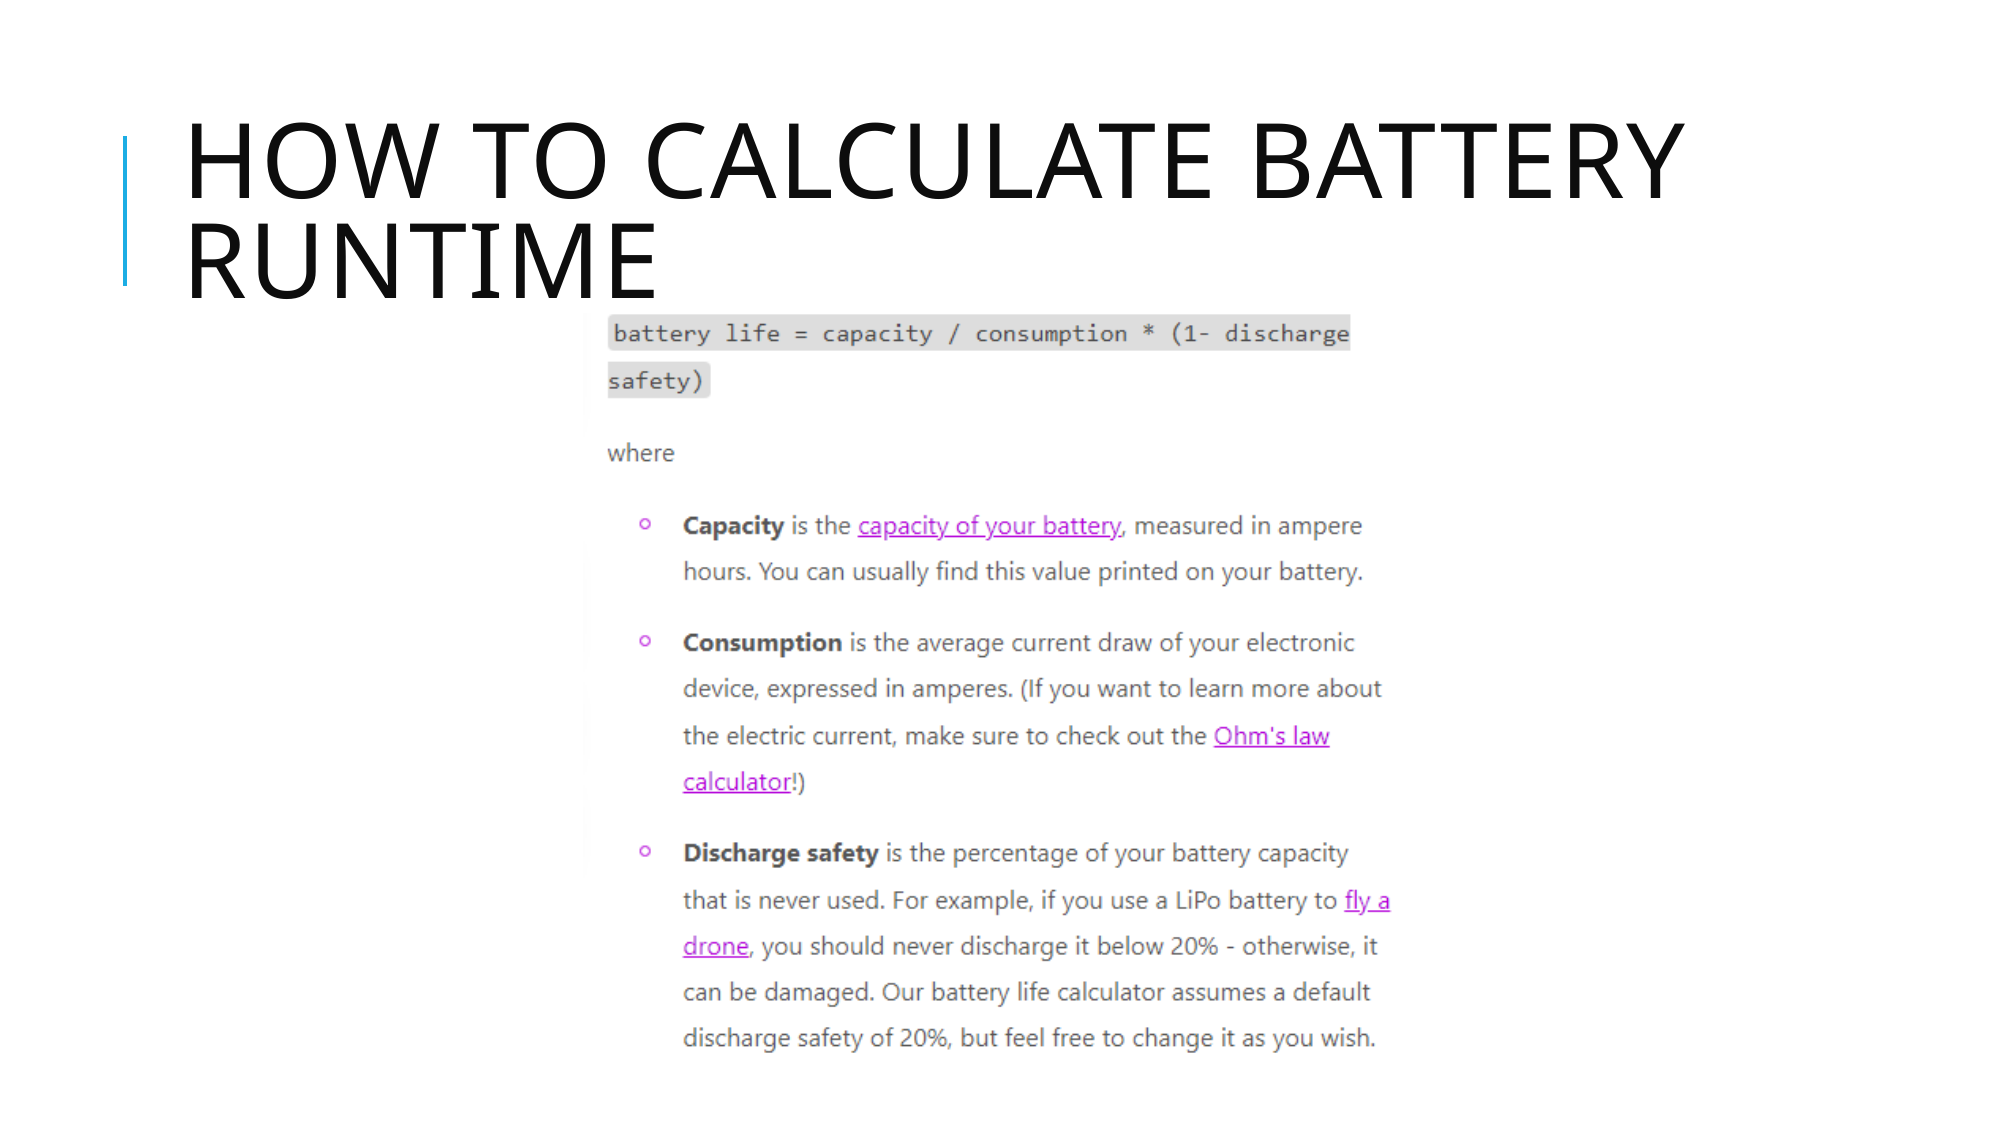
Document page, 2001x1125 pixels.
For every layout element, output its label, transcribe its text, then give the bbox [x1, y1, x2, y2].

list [582, 313, 1417, 1065]
title How to calculate battery runtime [168, 96, 1763, 342]
